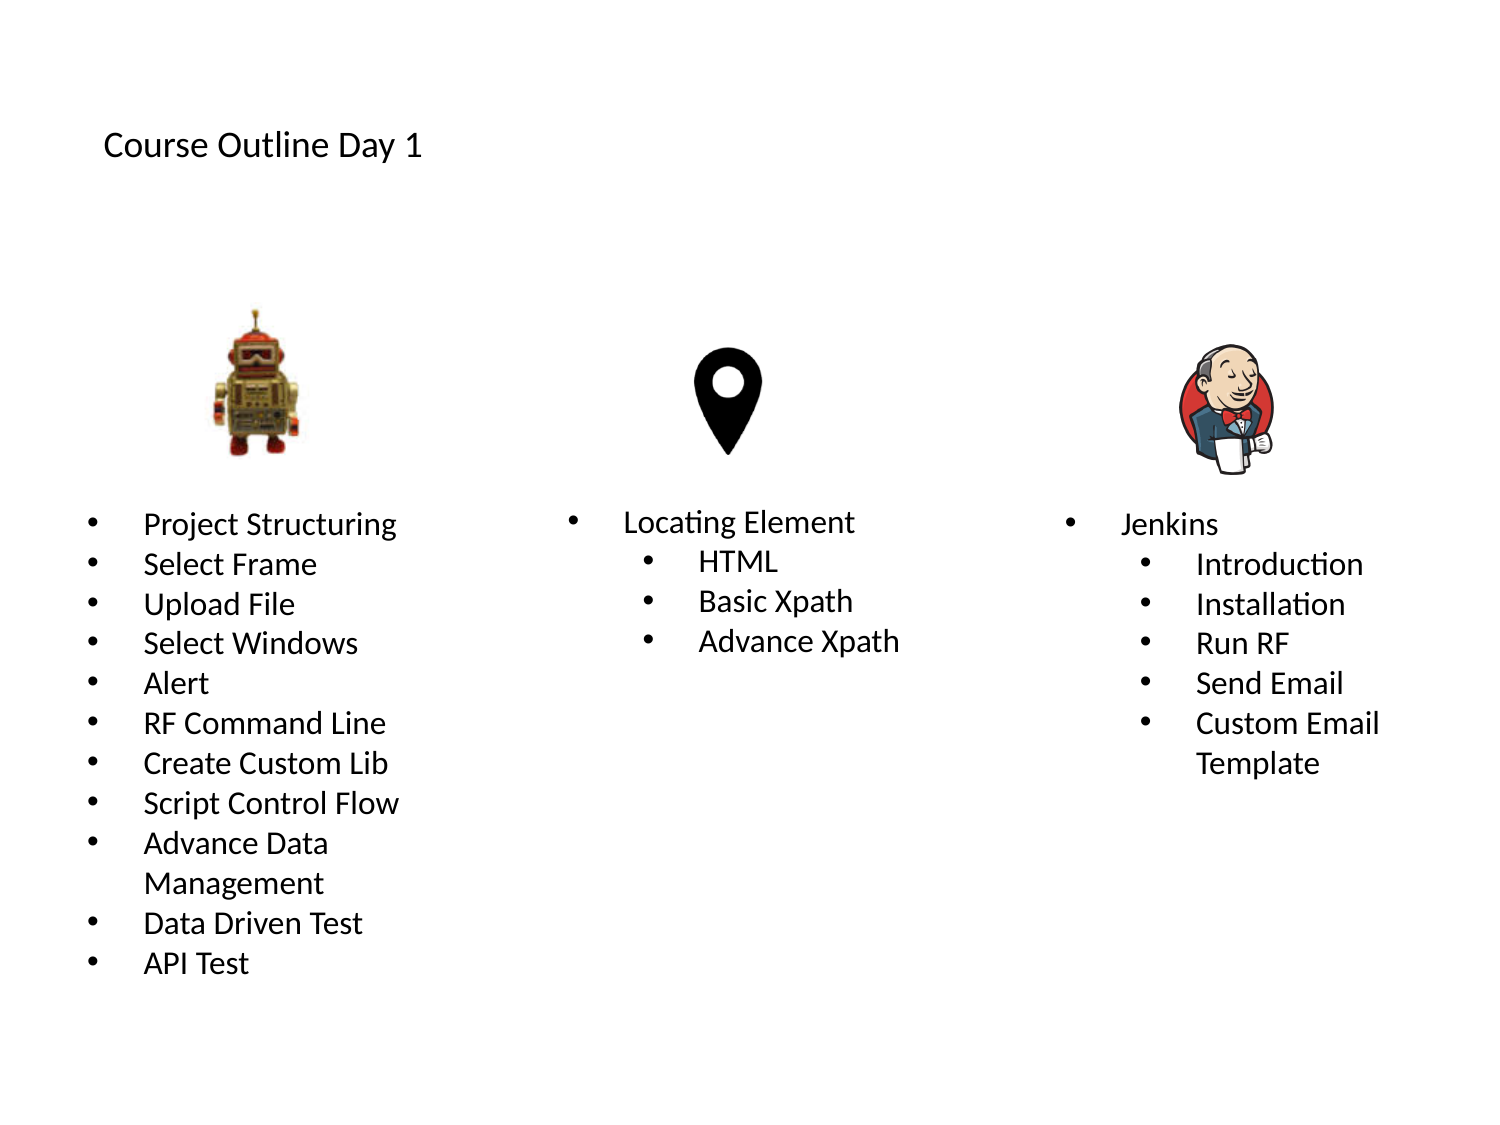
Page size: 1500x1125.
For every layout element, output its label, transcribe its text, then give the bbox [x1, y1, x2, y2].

picture [174, 279, 336, 471]
picture [1179, 343, 1274, 475]
text_box Project Structuring Select Frame Upload File Select Windows Alert RF Command Line Create Custom Lib Script Control Flow Advance Data Management Data Driven Test API Test [0, 494, 507, 1029]
text_box Course Outline Day 1 [88, 112, 1020, 252]
text_box Jenkins Introduction Installation Run RF Send Email Custom Email Template [900, 494, 1463, 849]
picture [687, 343, 772, 460]
text_box Locating Element HTML Basic Xpath Advance Xpath [402, 492, 916, 727]
